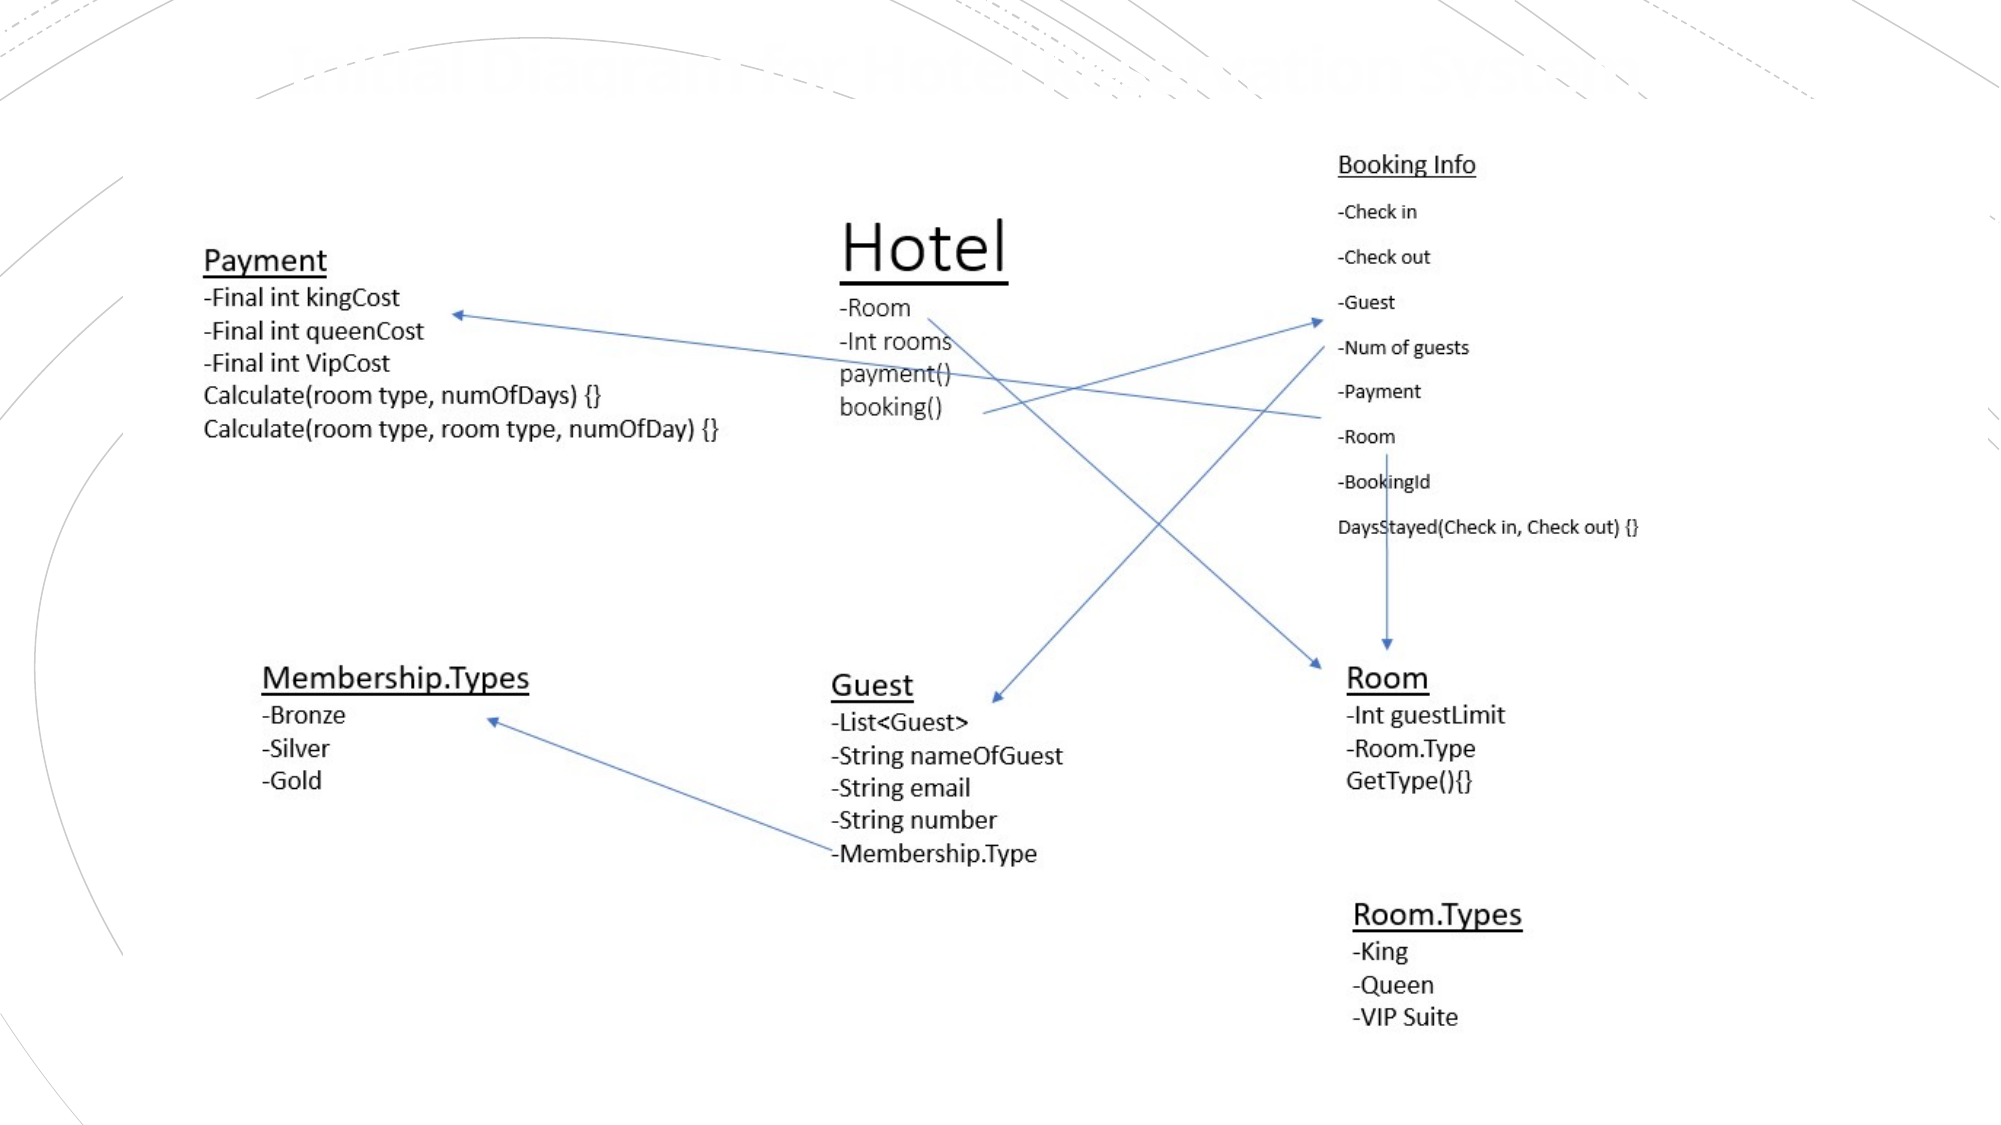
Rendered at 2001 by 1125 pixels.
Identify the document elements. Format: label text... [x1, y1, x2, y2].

title Initial Diagram for Hotel Reservation System [249, 0, 1750, 99]
picture [122, 99, 1989, 1125]
